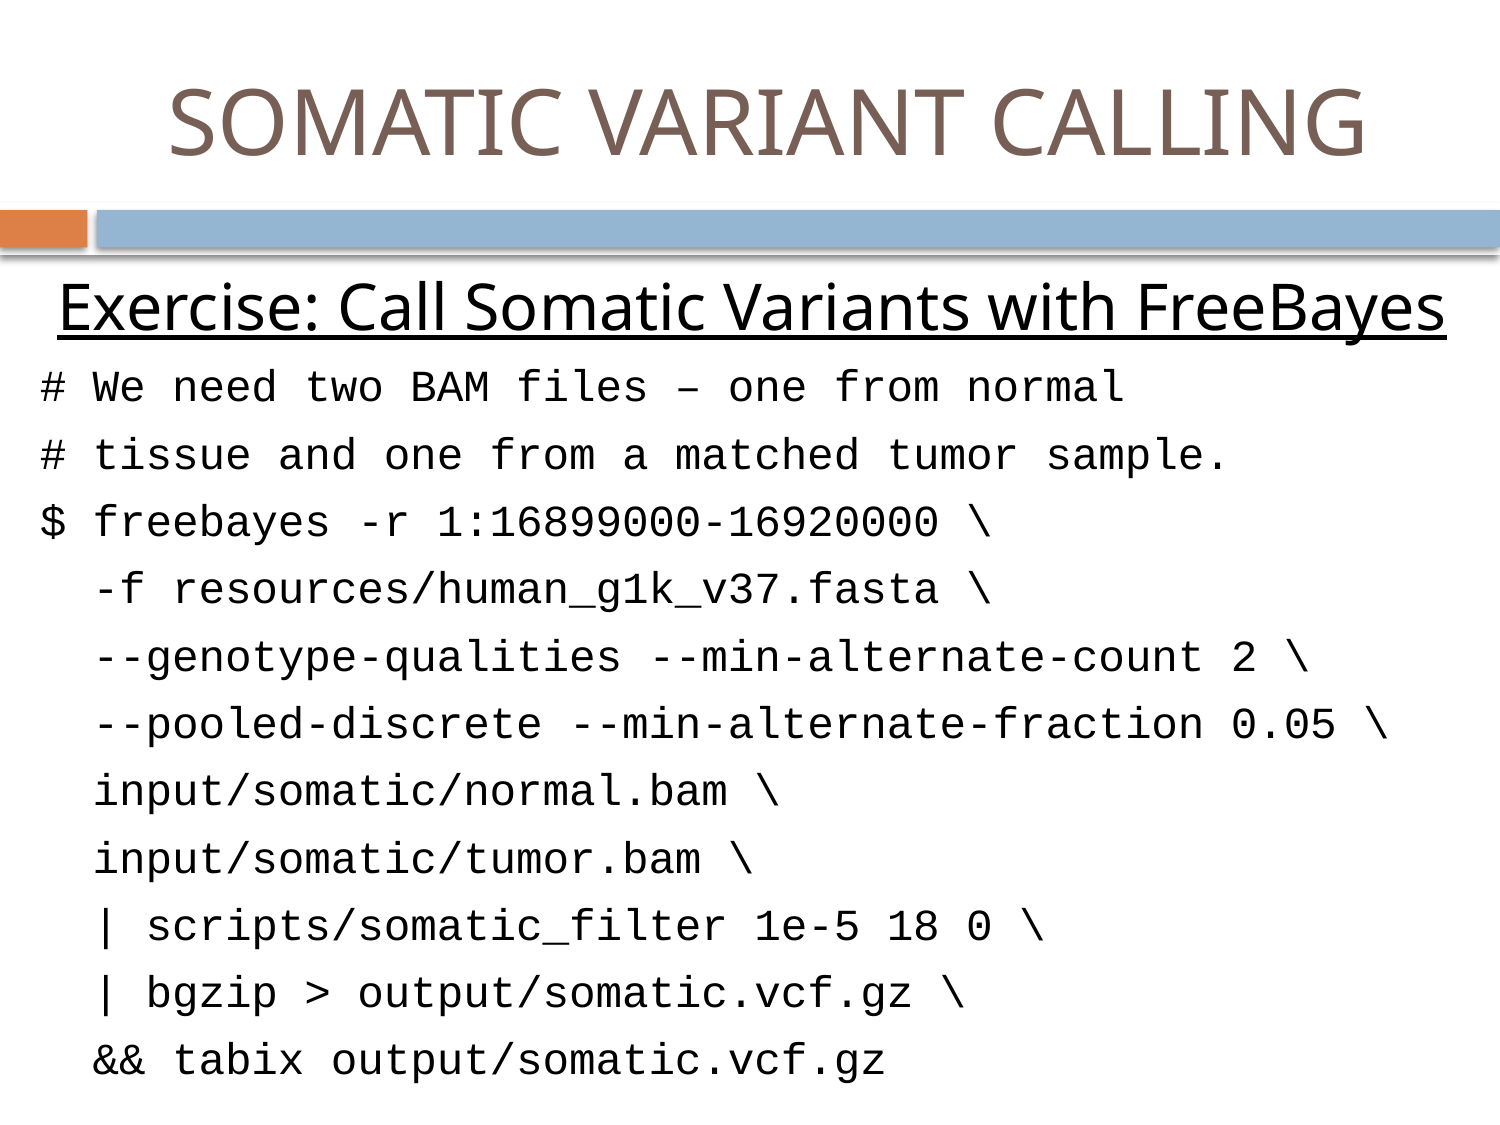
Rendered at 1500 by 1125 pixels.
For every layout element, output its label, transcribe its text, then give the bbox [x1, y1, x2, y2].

list Exercise: Call Somatic Variants with FreeBayes # We need two BAM files – one from normal # tissue and one from a matched tumor sample. $ freebayes -r 1:16899000-16920000 \ -f resources/human_g1k_v37.fasta \ --genotype-qualities --min-alternate-count 2 \ --pooled-discrete --min-alternate-fraction 0.05 \ input/somatic/normal.bam \ input/somatic/tumor.bam \ | scripts/somatic_filter 1e-5 18 0 \ | bgzip > output/somatic.vcf.gz \ && tabix output/somatic.vcf.gz [24, 258, 1480, 1105]
title SOMATIC VARIANT CALLING [100, 37, 1438, 200]
